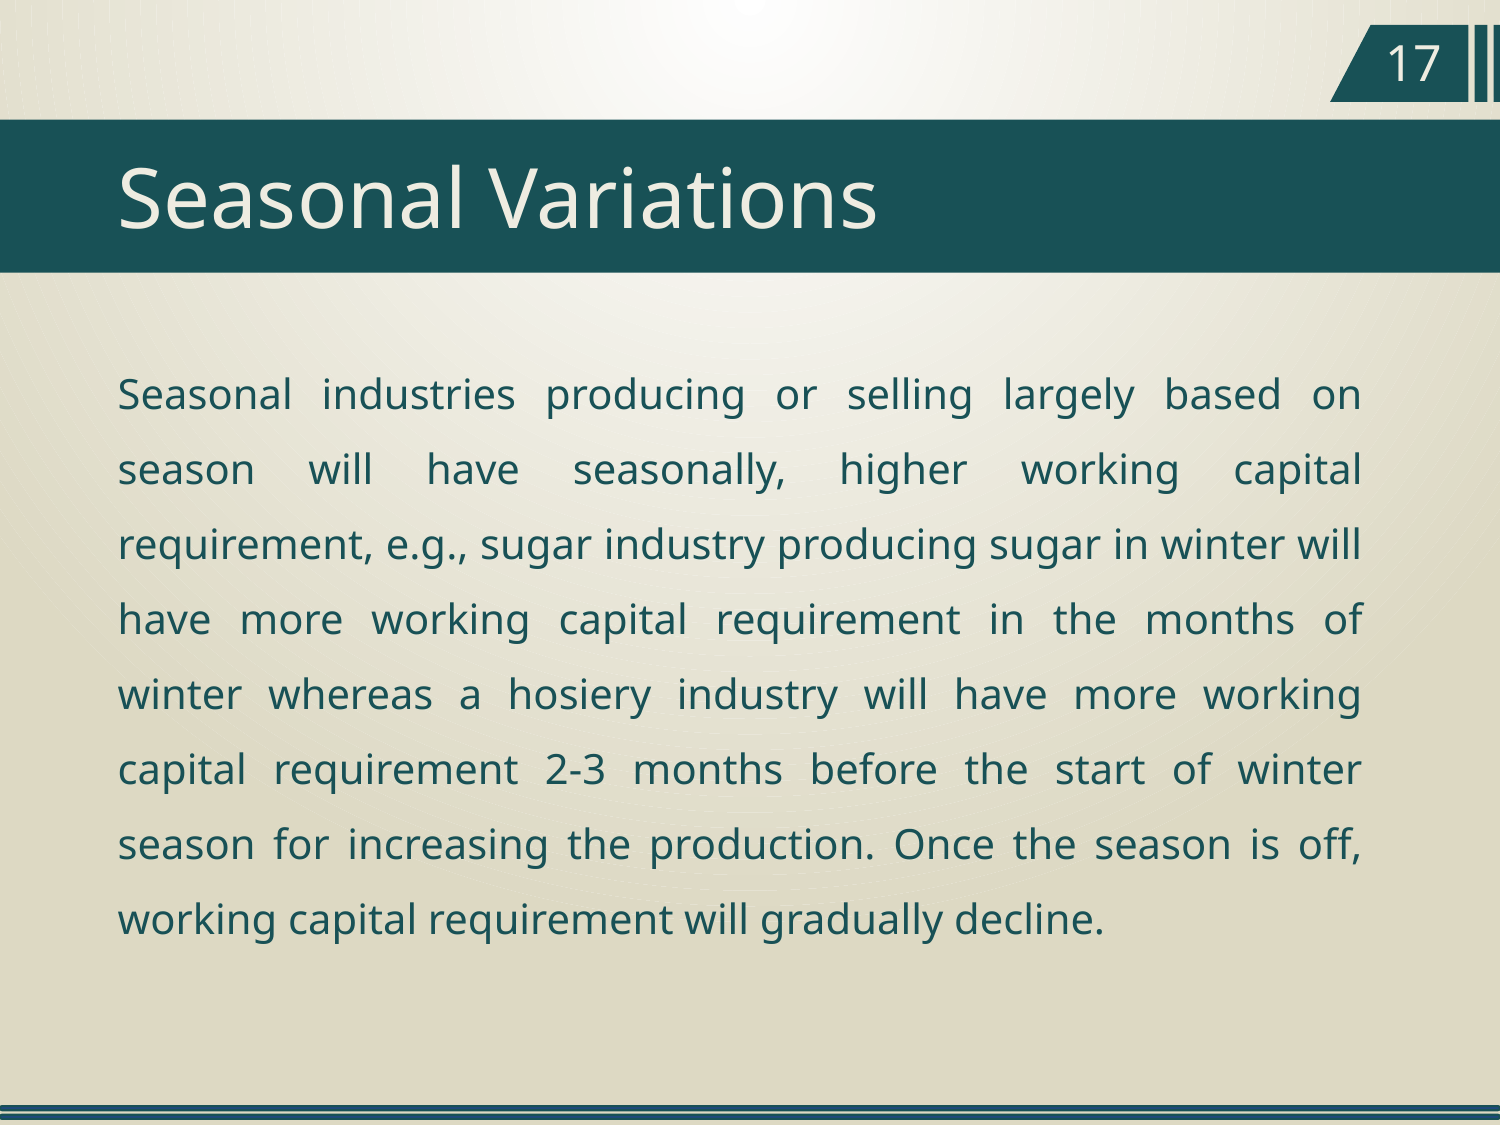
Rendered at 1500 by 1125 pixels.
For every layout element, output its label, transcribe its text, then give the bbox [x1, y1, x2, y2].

text_box 17 [1370, 24, 1464, 100]
text_box Seasonal Variations [102, 137, 1378, 253]
text_box Seasonal industries producing or selling largely based on season will have seasonally, higher working capital requirement, e.g., sugar industry producing sugar in winter will have more working capital requirement in the months of winter whereas a hosiery industry will have more working capital requirement 2-3 months before the start of winter season for increasing the production. Once the season is off, working capital requirement will gradually decline. [102, 335, 1378, 950]
